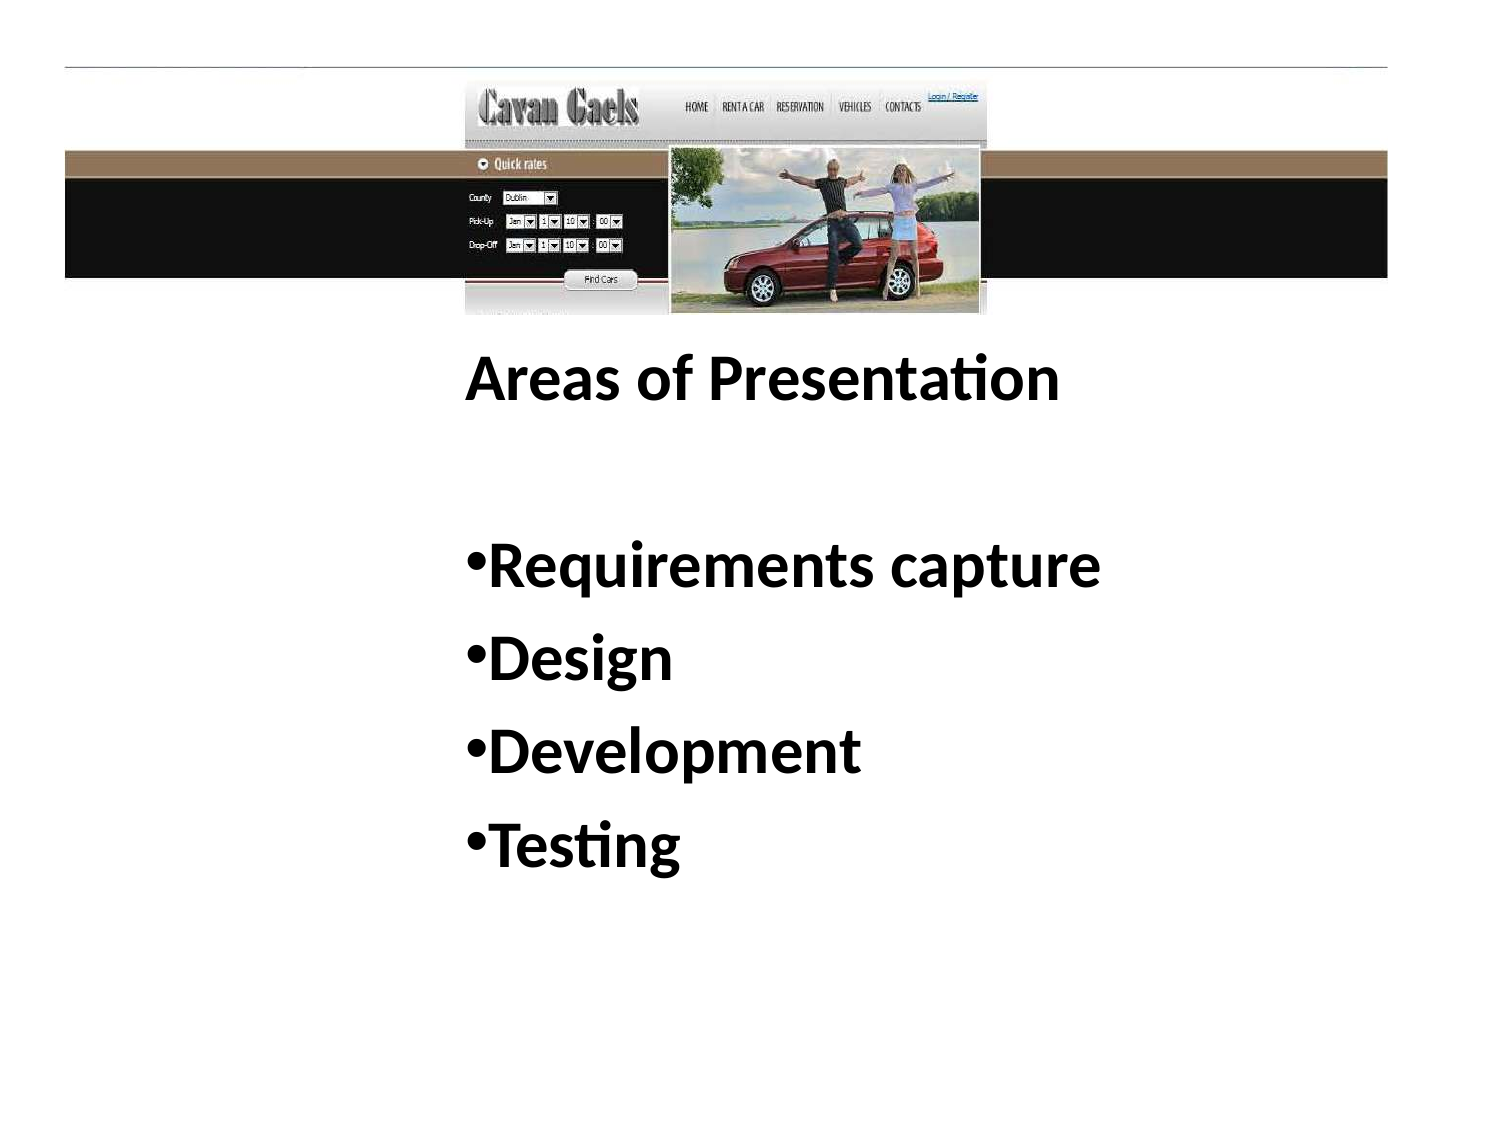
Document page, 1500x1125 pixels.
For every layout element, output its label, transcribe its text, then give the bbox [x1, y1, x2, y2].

picture [64, 66, 1389, 315]
subtitle Areas of Presentation Requirements capture Design Development Testing [225, 326, 1275, 925]
